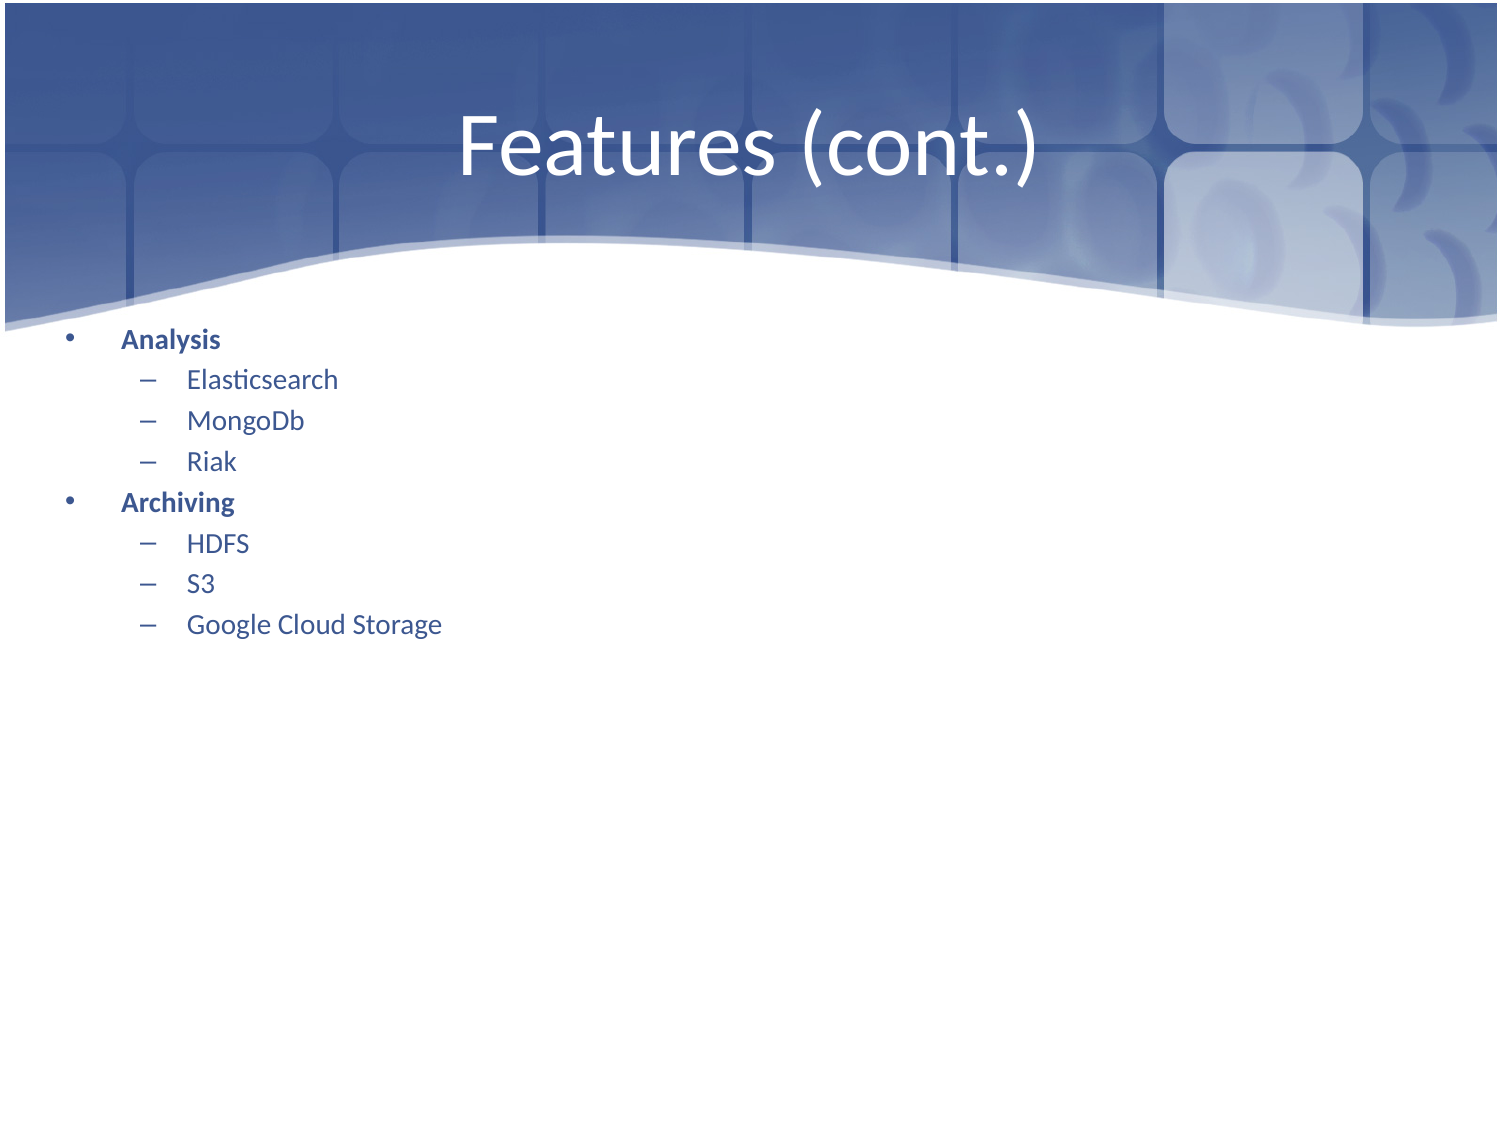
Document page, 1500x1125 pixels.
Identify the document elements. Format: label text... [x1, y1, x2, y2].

picture [0, 0, 1500, 1125]
list Analysis Elasticsearch MongoDb Riak Archiving HDFS S3 Google Cloud Storage [49, 312, 1451, 1063]
title Features (cont.) [74, 44, 1426, 233]
